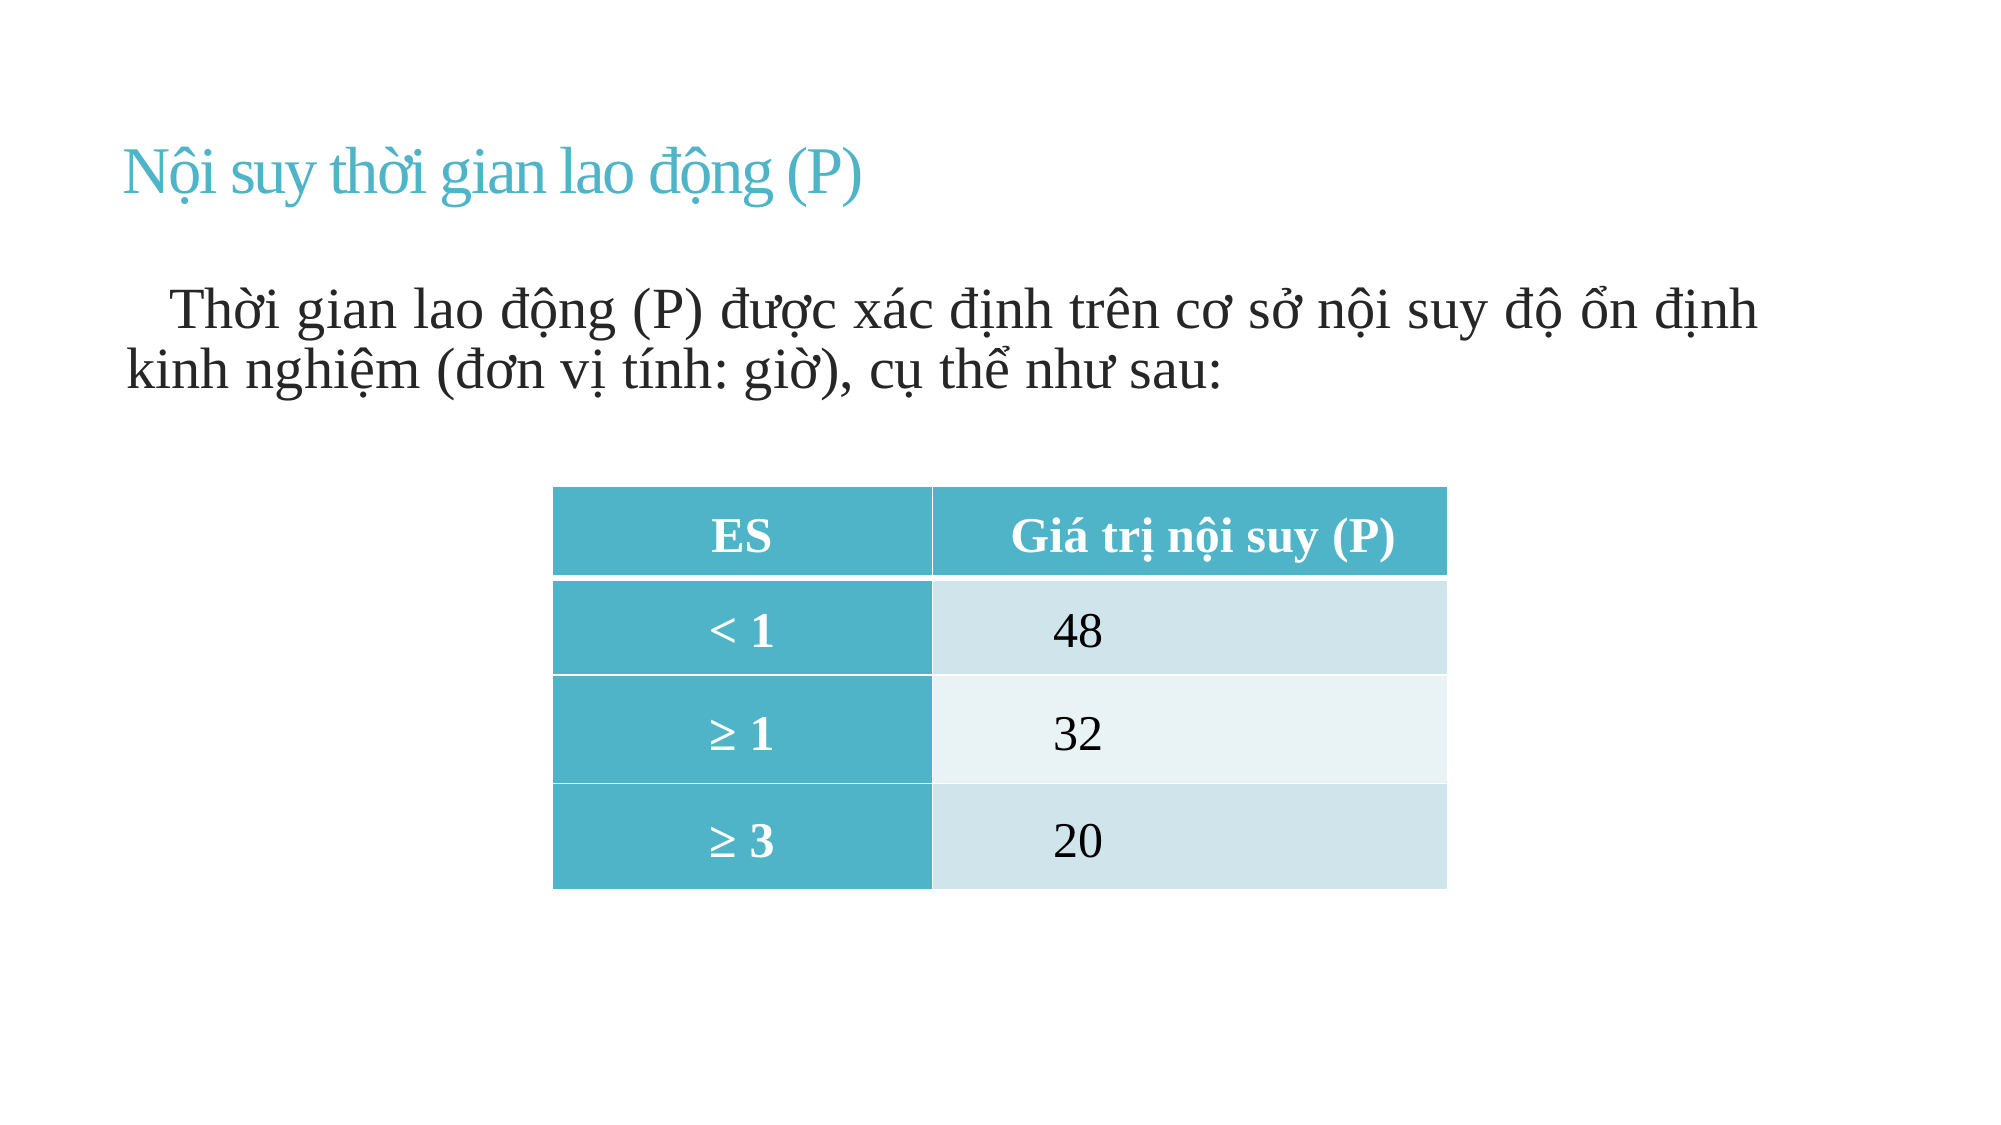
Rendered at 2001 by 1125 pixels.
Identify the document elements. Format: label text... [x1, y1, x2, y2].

title Nội suy thời gian lao động (P) [107, 59, 1876, 332]
table_header ES [553, 487, 932, 575]
table_cell ≥ 3 [553, 784, 932, 889]
table_header Giá trị nội suy (P) [933, 487, 1447, 575]
table_cell 32 [933, 676, 1447, 783]
table_cell 48 [933, 581, 1447, 674]
list Thời gian lao động (P) được xác định trên cơ sở nội suy độ ổn định kinh nghiệm (đơn vị tính: giờ), cụ thể như sau: [111, 176, 1876, 795]
table_cell < 1 [553, 581, 932, 674]
table_cell ≥ 1 [553, 676, 932, 783]
table_cell 20 [933, 784, 1447, 889]
